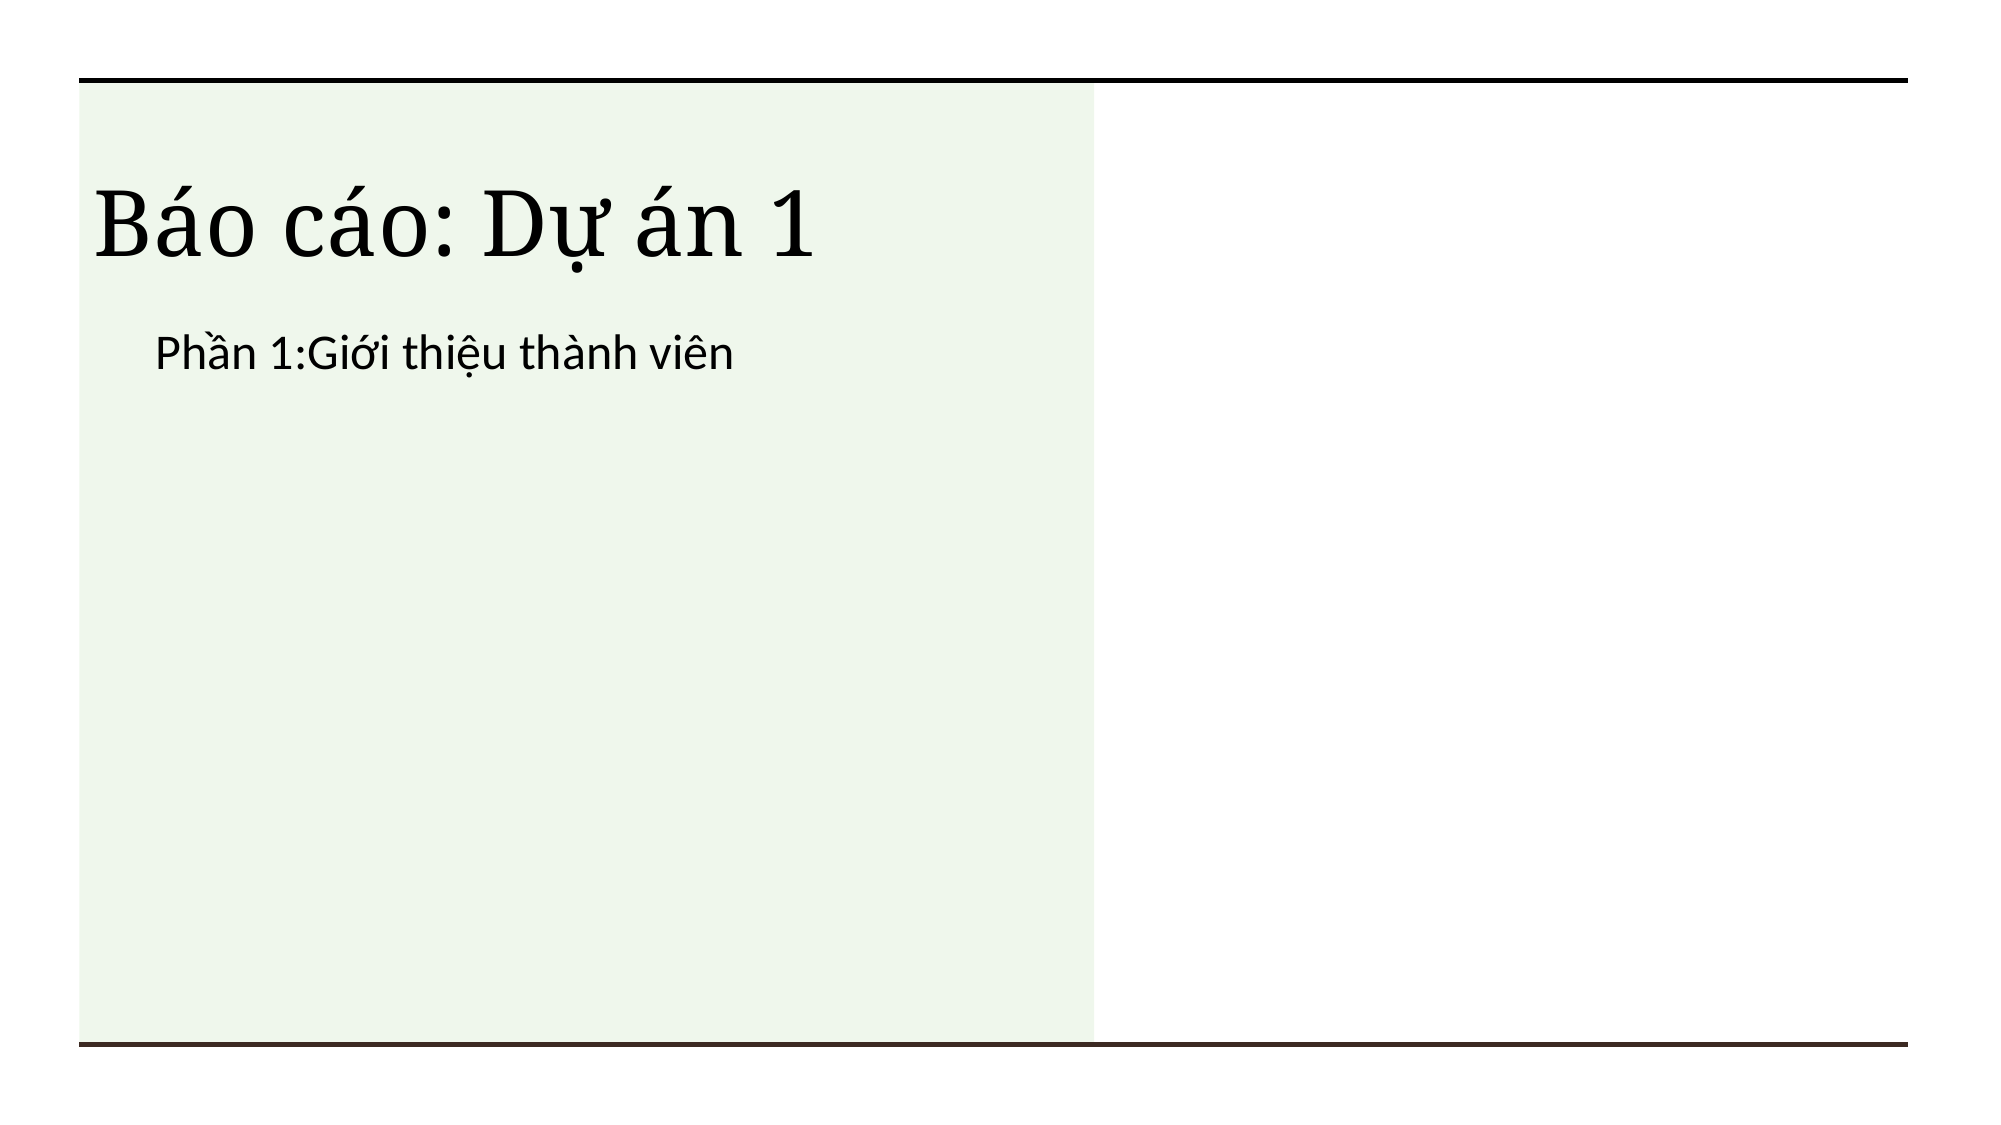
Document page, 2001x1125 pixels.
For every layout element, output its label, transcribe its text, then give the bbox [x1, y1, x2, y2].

text_box Báo cáo: Dự án 1 [78, 0, 1641, 283]
text_box [78, 283, 1095, 1046]
text_box [0, 0, 2000, 1125]
text_box Phần 1:Giới thiệu thành viên [137, 310, 845, 395]
